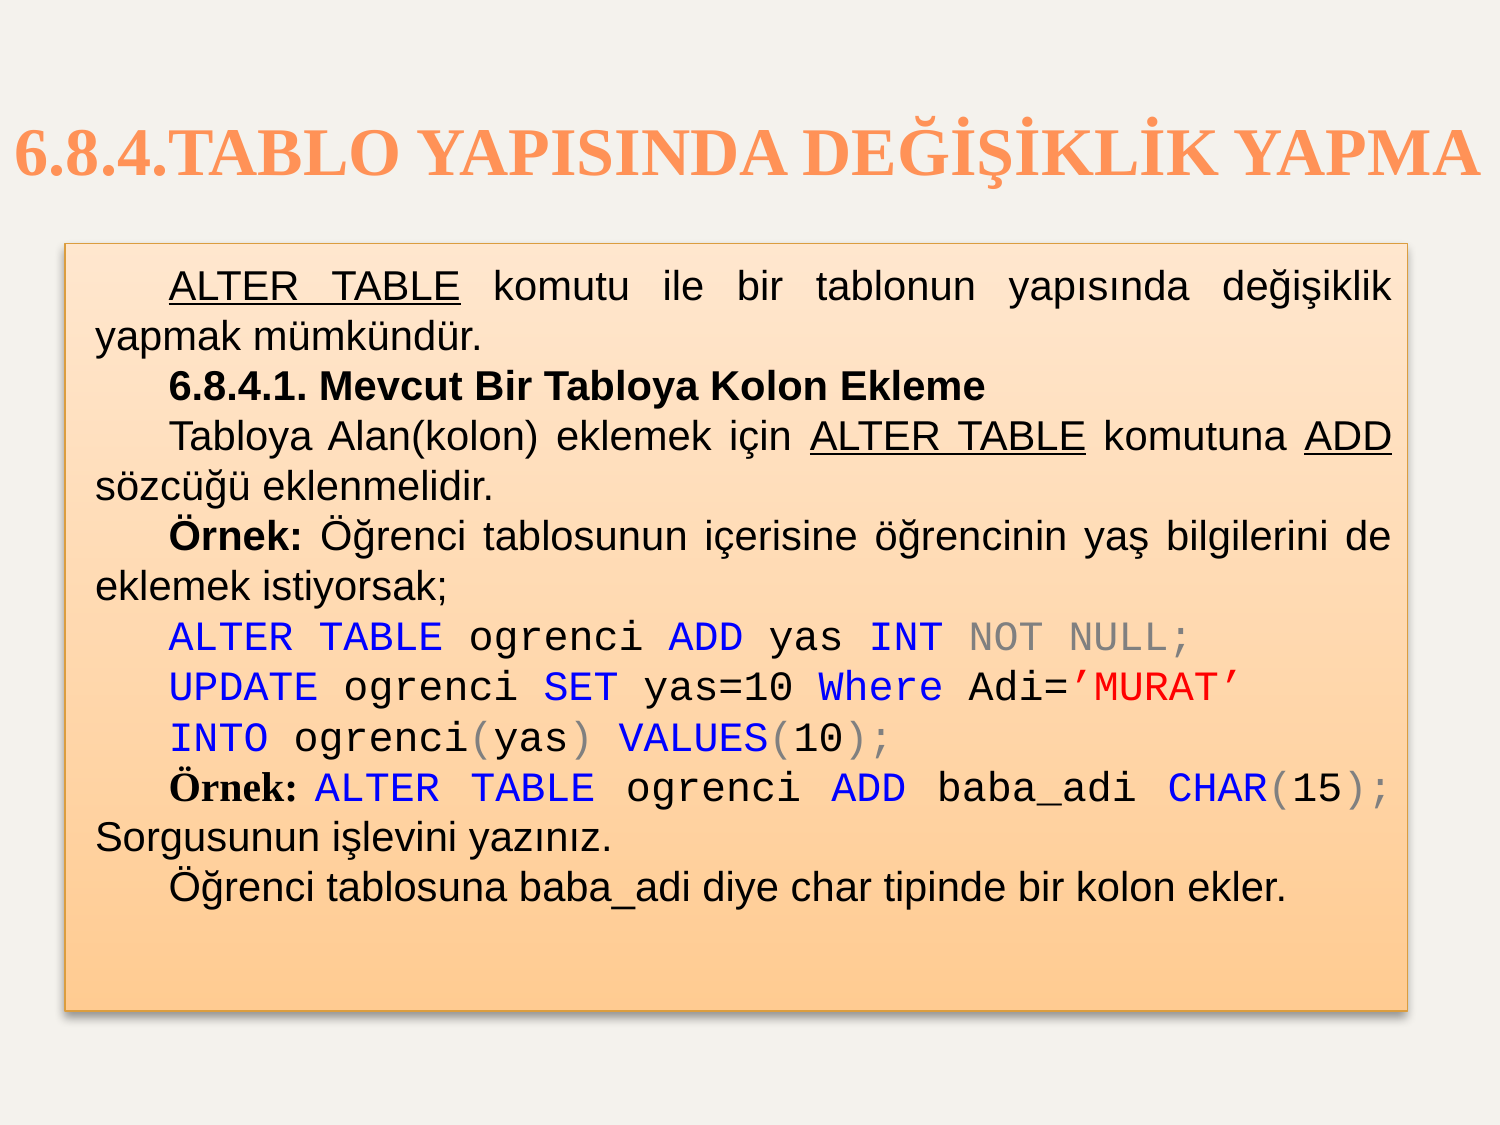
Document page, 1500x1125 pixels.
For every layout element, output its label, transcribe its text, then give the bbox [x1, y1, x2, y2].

list ALTER TABLE komutu ile bir tablonun yapısında değişiklik yapmak mümkündür. 6.8.4.1. Mevcut Bir Tabloya Kolon Ekleme Tabloya Alan(kolon) eklemek için ALTER TABLE komutuna ADD sözcüğü eklenmelidir. Örnek: Öğrenci tablosunun içerisine öğrencinin yaş bilgilerini de eklemek istiyorsak; ALTER TABLE ogrenci ADD yas INT NOT NULL; UPDATE ogrenci SET yas=10 Where Adi=’MURAT’ INTO ogrenci(yas) VALUES(10); Örnek: ALTER TABLE ogrenci ADD baba_adi CHAR(15); Sorgusunun işlevini yazınız. Öğrenci tablosuna baba_adi diye char tipinde bir kolon ekler. [64, 243, 1408, 1012]
title 6.8.4.TABLO YAPISINDA DEĞİŞİKLİK YAPMA [0, 90, 1500, 197]
